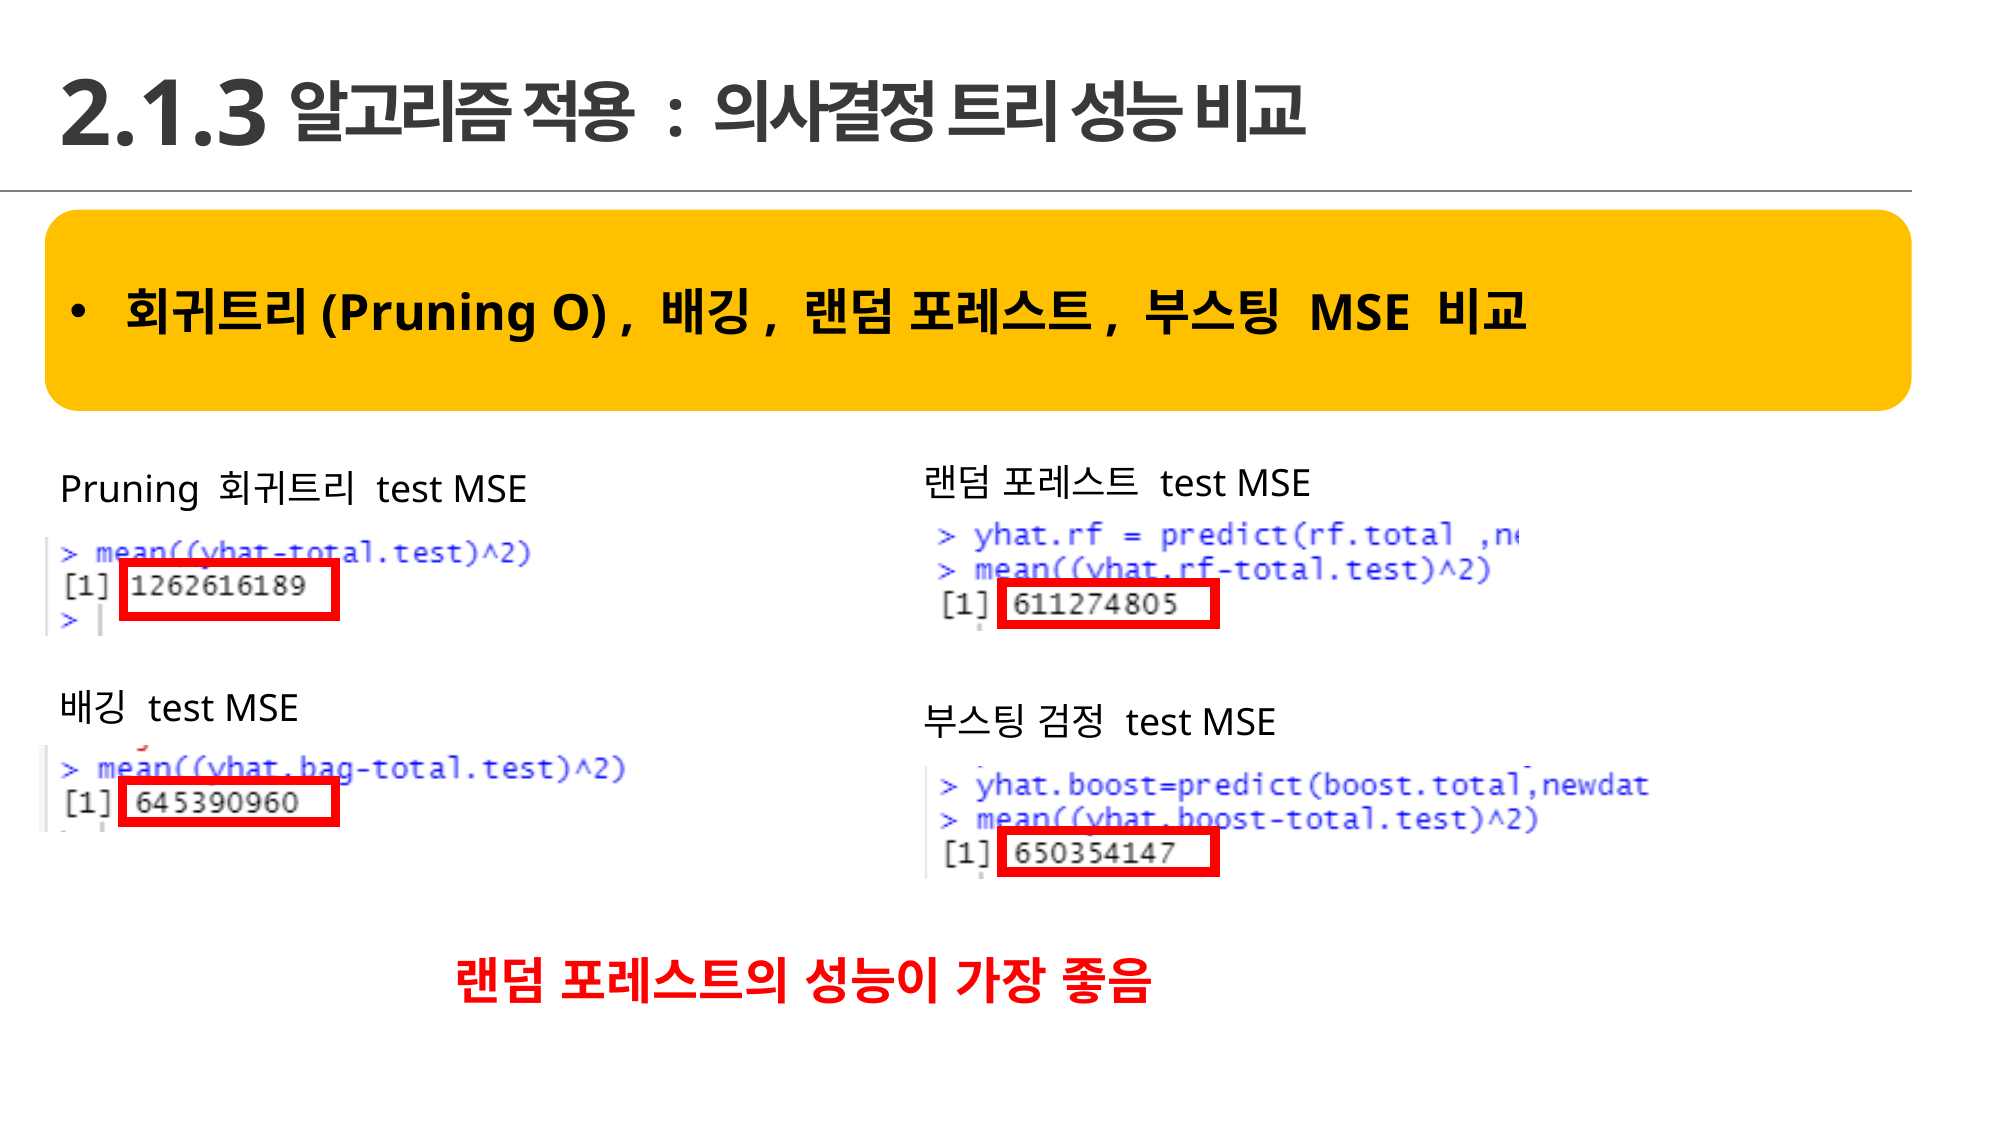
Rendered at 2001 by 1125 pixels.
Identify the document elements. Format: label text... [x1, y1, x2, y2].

picture [927, 518, 1519, 634]
text_box 알고리즘 적용 : 의사결정 트리 성능 비교 [273, 62, 1485, 157]
text_box Pruning 회귀트리 test MSE [44, 457, 672, 518]
picture [39, 745, 766, 832]
text_box 부스팅 검정 test MSE [908, 690, 1324, 751]
picture [44, 537, 672, 636]
picture [925, 766, 1651, 879]
text_box 2.1.3 [44, 46, 292, 172]
text_box 랜덤 포레스트 test MSE [908, 451, 1440, 512]
text_box 회귀트리(Pruning O) , 배깅, 랜덤 포레스트, 부스팅 MSE 비교 [44, 209, 1912, 411]
text_box 배깅 test MSE [44, 676, 403, 737]
text_box 랜덤 포레스트의 성능이 가장 좋음 [439, 942, 1300, 1018]
